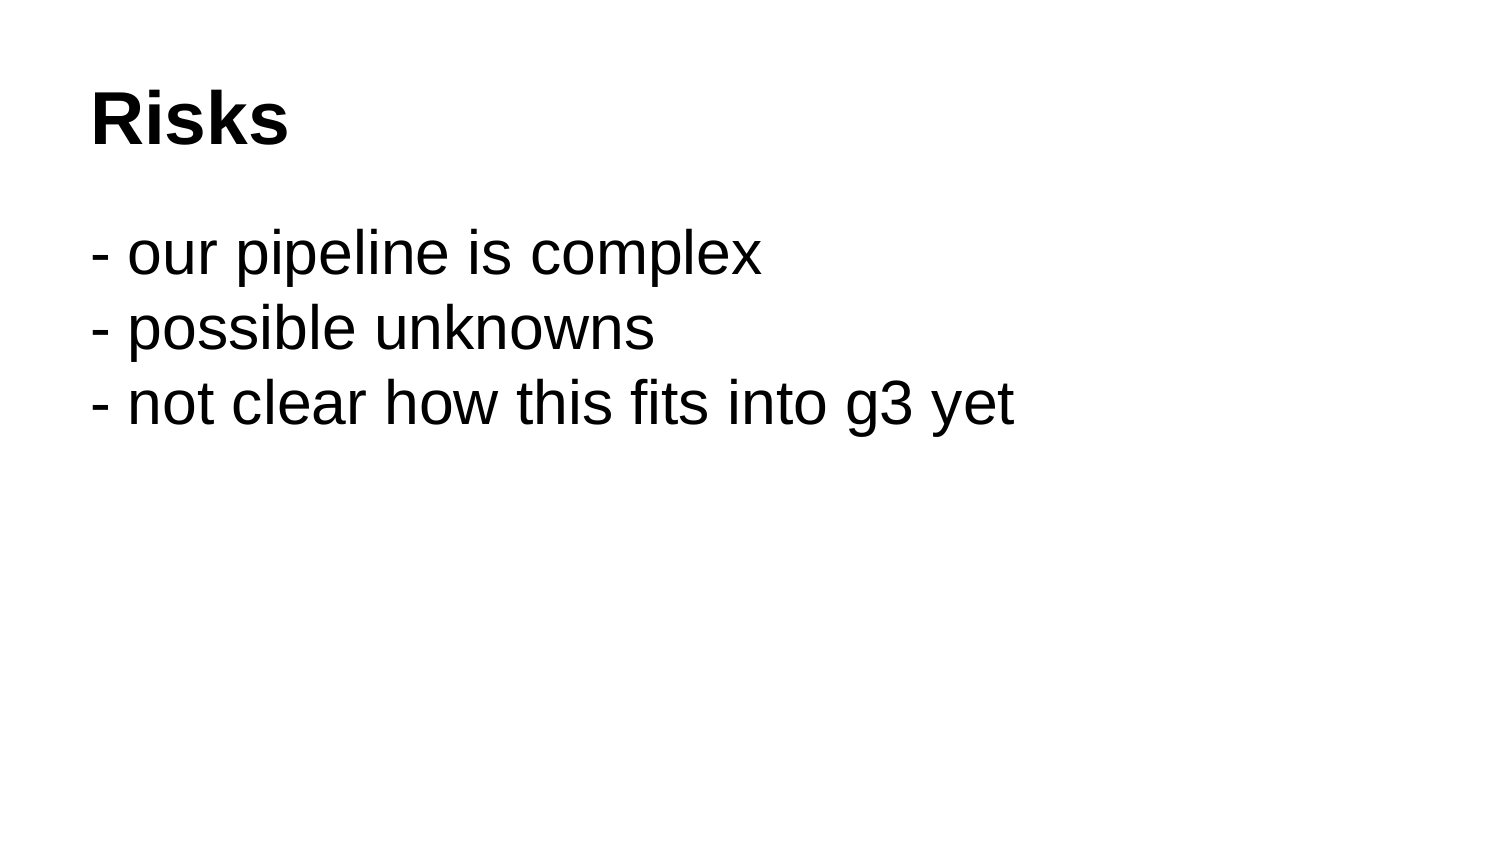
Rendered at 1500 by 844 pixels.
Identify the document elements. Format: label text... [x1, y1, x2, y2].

list - our pipeline is complex - possible unknowns - not clear how this fits into g3 yet [75, 196, 1445, 808]
title Risks [75, 33, 1425, 175]
